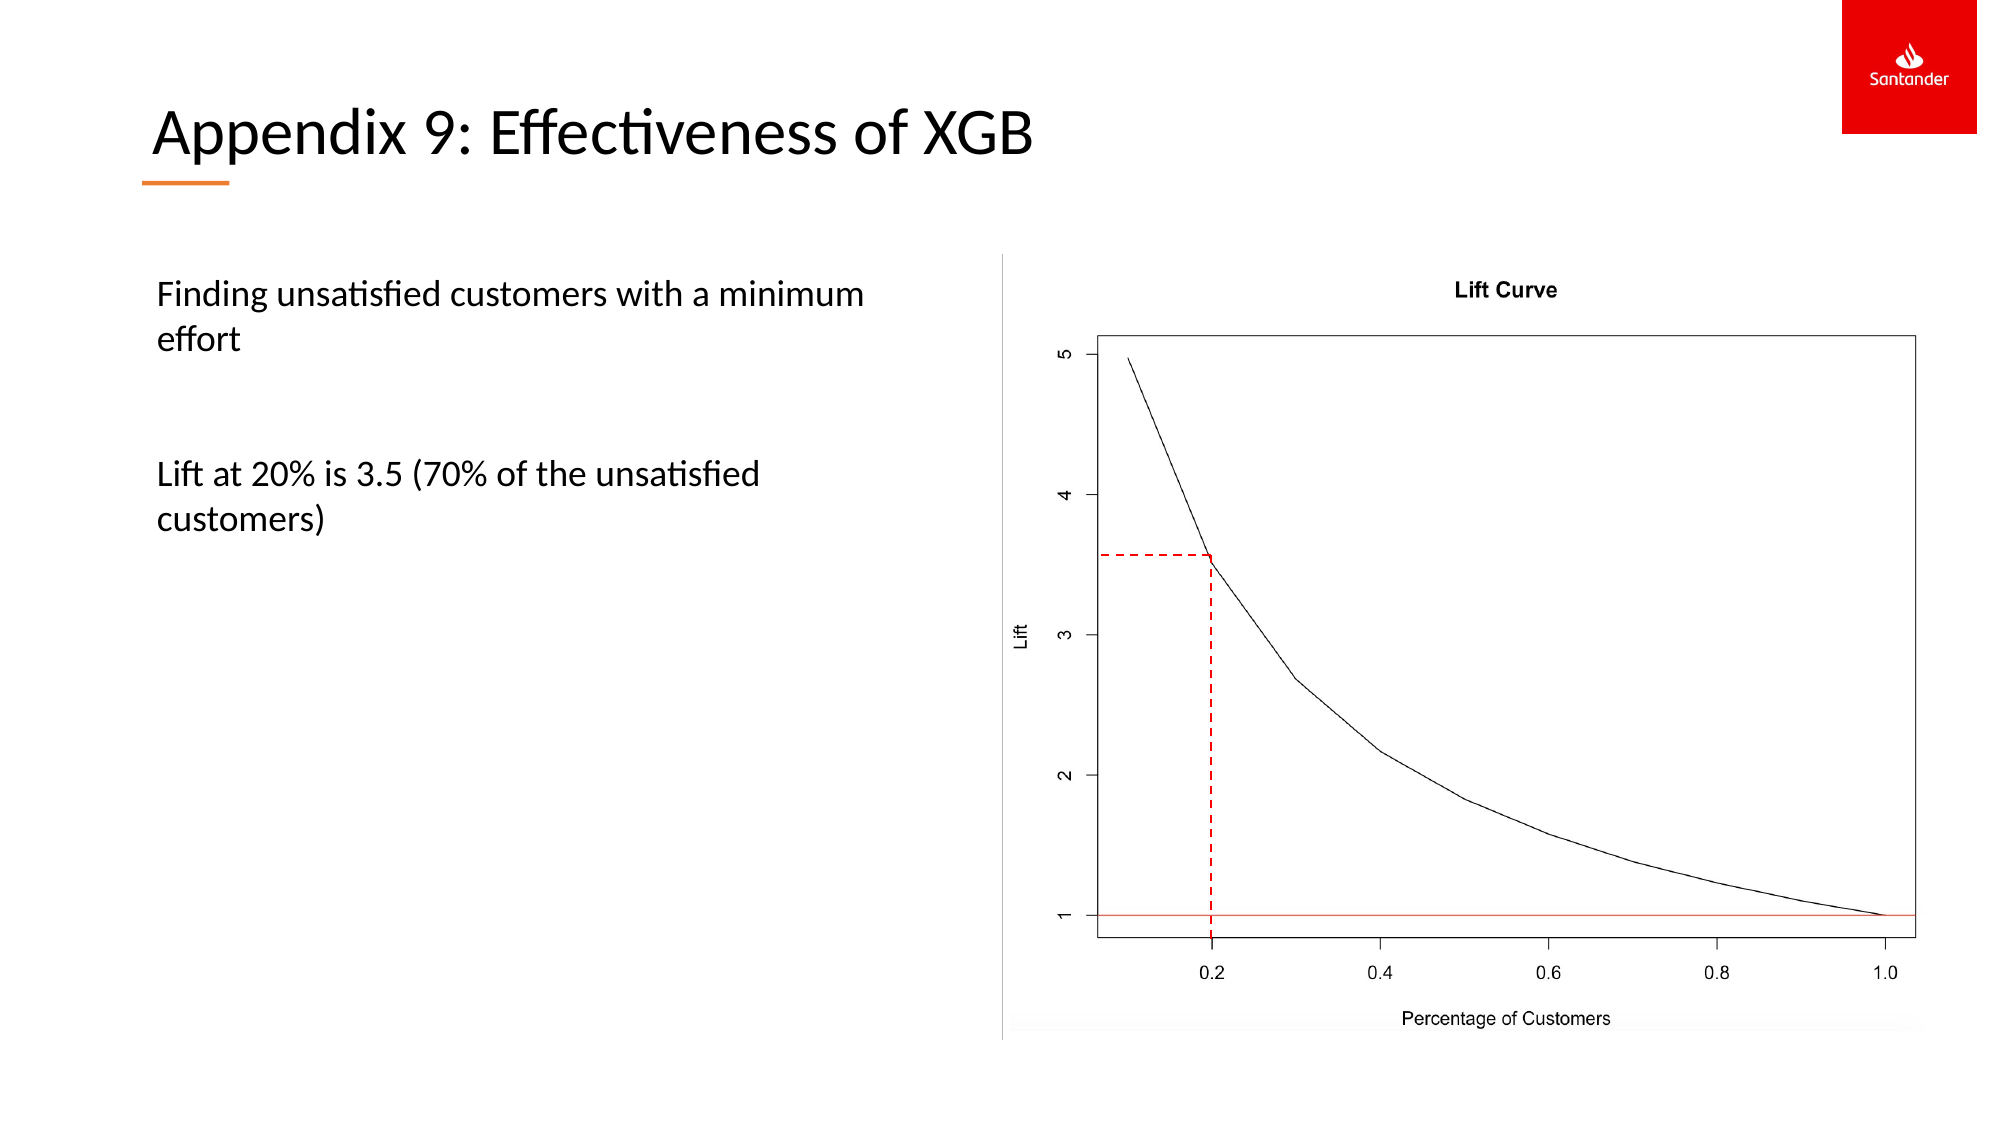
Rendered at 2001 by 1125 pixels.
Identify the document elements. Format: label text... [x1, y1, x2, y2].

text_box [1010, 261, 1925, 1031]
text_box [141, 180, 230, 186]
text_box Appendix 9: Effectiveness of XGB [152, 87, 1036, 168]
text_box Finding unsatisfied customers with a minimum effort Lift at 20% is 3.5 (70% of the unsatisfied customers) [142, 261, 912, 727]
picture [1842, 0, 1977, 134]
